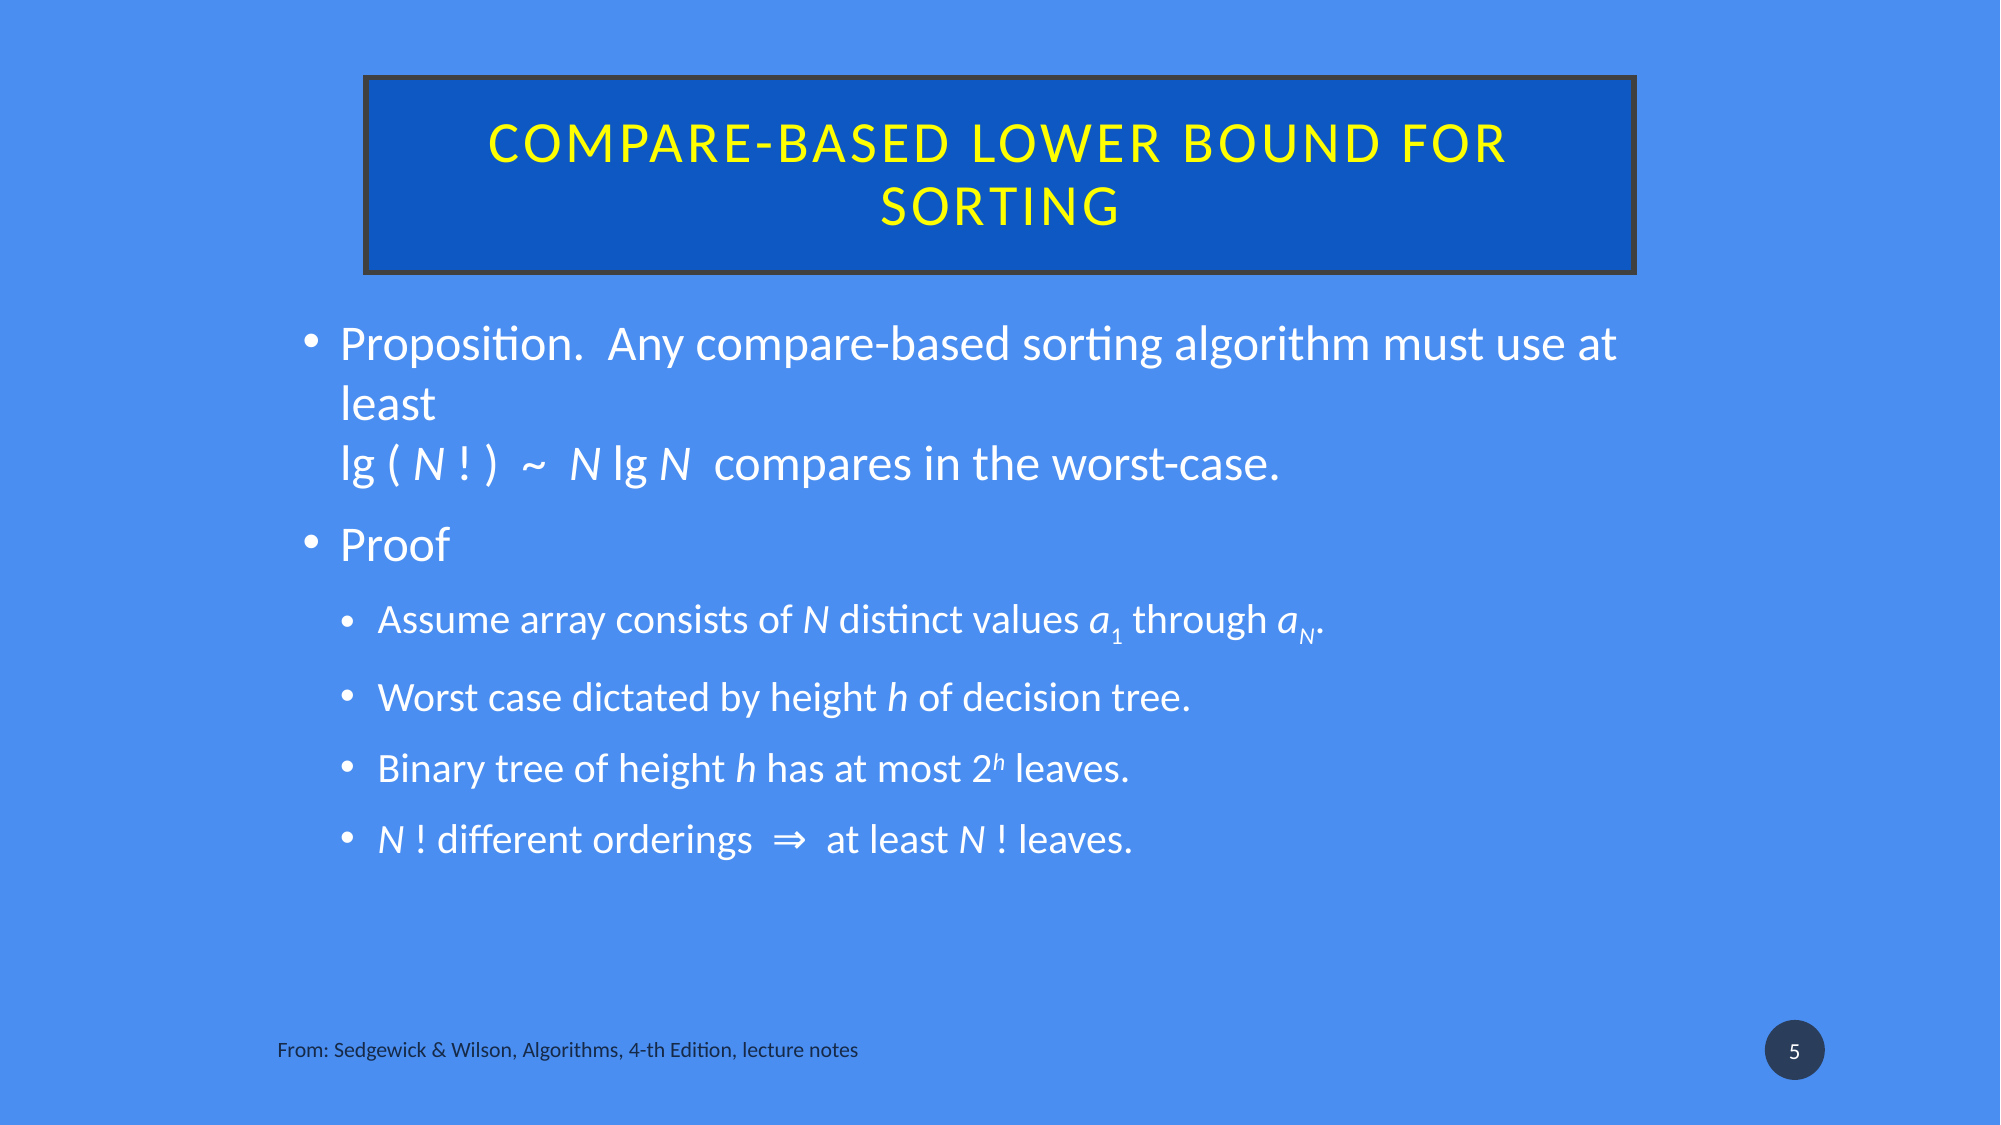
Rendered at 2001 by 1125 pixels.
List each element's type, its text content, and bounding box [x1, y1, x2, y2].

footer From: Sedgewick & Wilson, Algorithms, 4-th Edition, lecture notes [262, 1023, 1231, 1076]
title Compare-based lower bound for sorting [363, 75, 1637, 275]
slide_number 5 [1764, 1019, 1825, 1080]
list Proposition. Any compare-based sorting algorithm must use at least lg ( N ! ) ~ N lg N compares in the worst-case. Proof Assume array consists of N distinct values a1 through aN. Worst case dictated by height h of decision tree. Binary tree of height h has at most 2h leaves. N ! different orderings ⇒ at least N ! leaves. [287, 303, 1735, 962]
